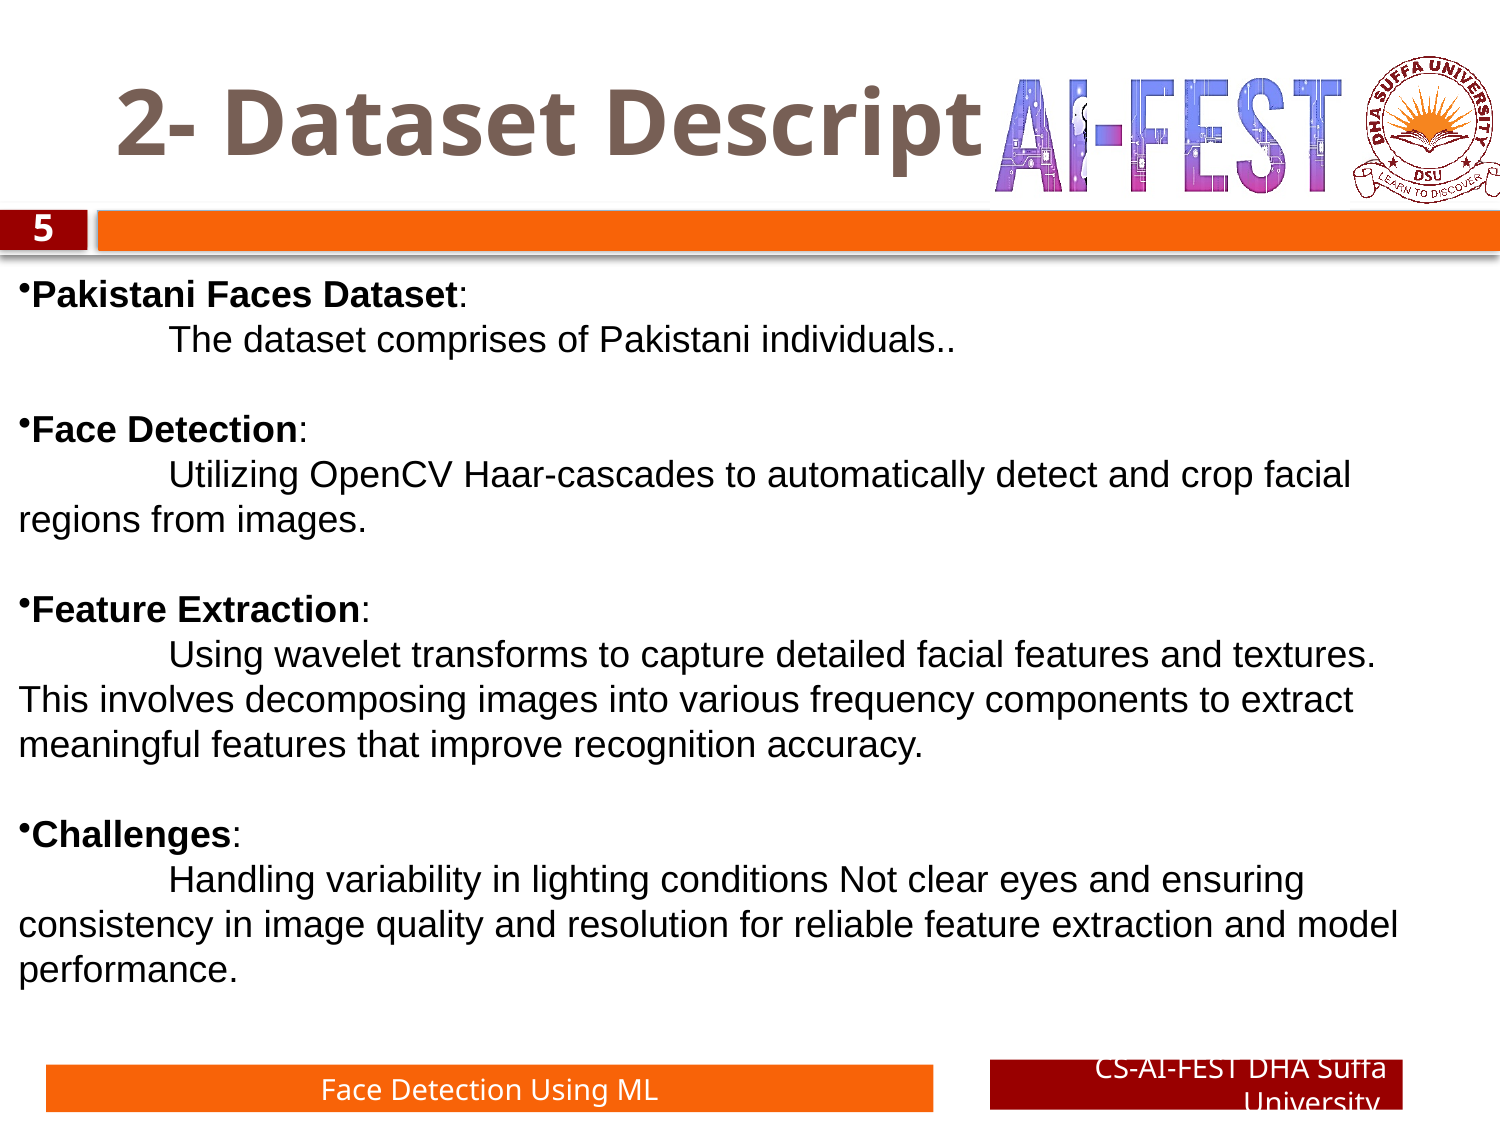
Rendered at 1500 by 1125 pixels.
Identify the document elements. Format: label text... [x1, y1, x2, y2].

footer Face Detection Using ML [46, 1064, 934, 1113]
title 2- Dataset Description [100, 37, 1350, 200]
slide_number 5 [0, 209, 88, 250]
picture [989, 50, 1500, 211]
list Pakistani Faces Dataset: The dataset comprises of Pakistani individuals.. Face Detection: Utilizing OpenCV Haar-cascades to automatically detect and crop facial regions from images. Feature Extraction: Using wavelet transforms to capture detailed facial features and textures. This involves decomposing images into various frequency components to extract meaningful features that improve recognition accuracy. Challenges: Handling variability in lighting conditions Not clear eyes and ensuring consistency in image quality and resolution for reliable feature extraction and model performance. [3, 262, 1466, 1043]
slide_number CS-AI-FEST DHA Suffa University [990, 1059, 1403, 1110]
